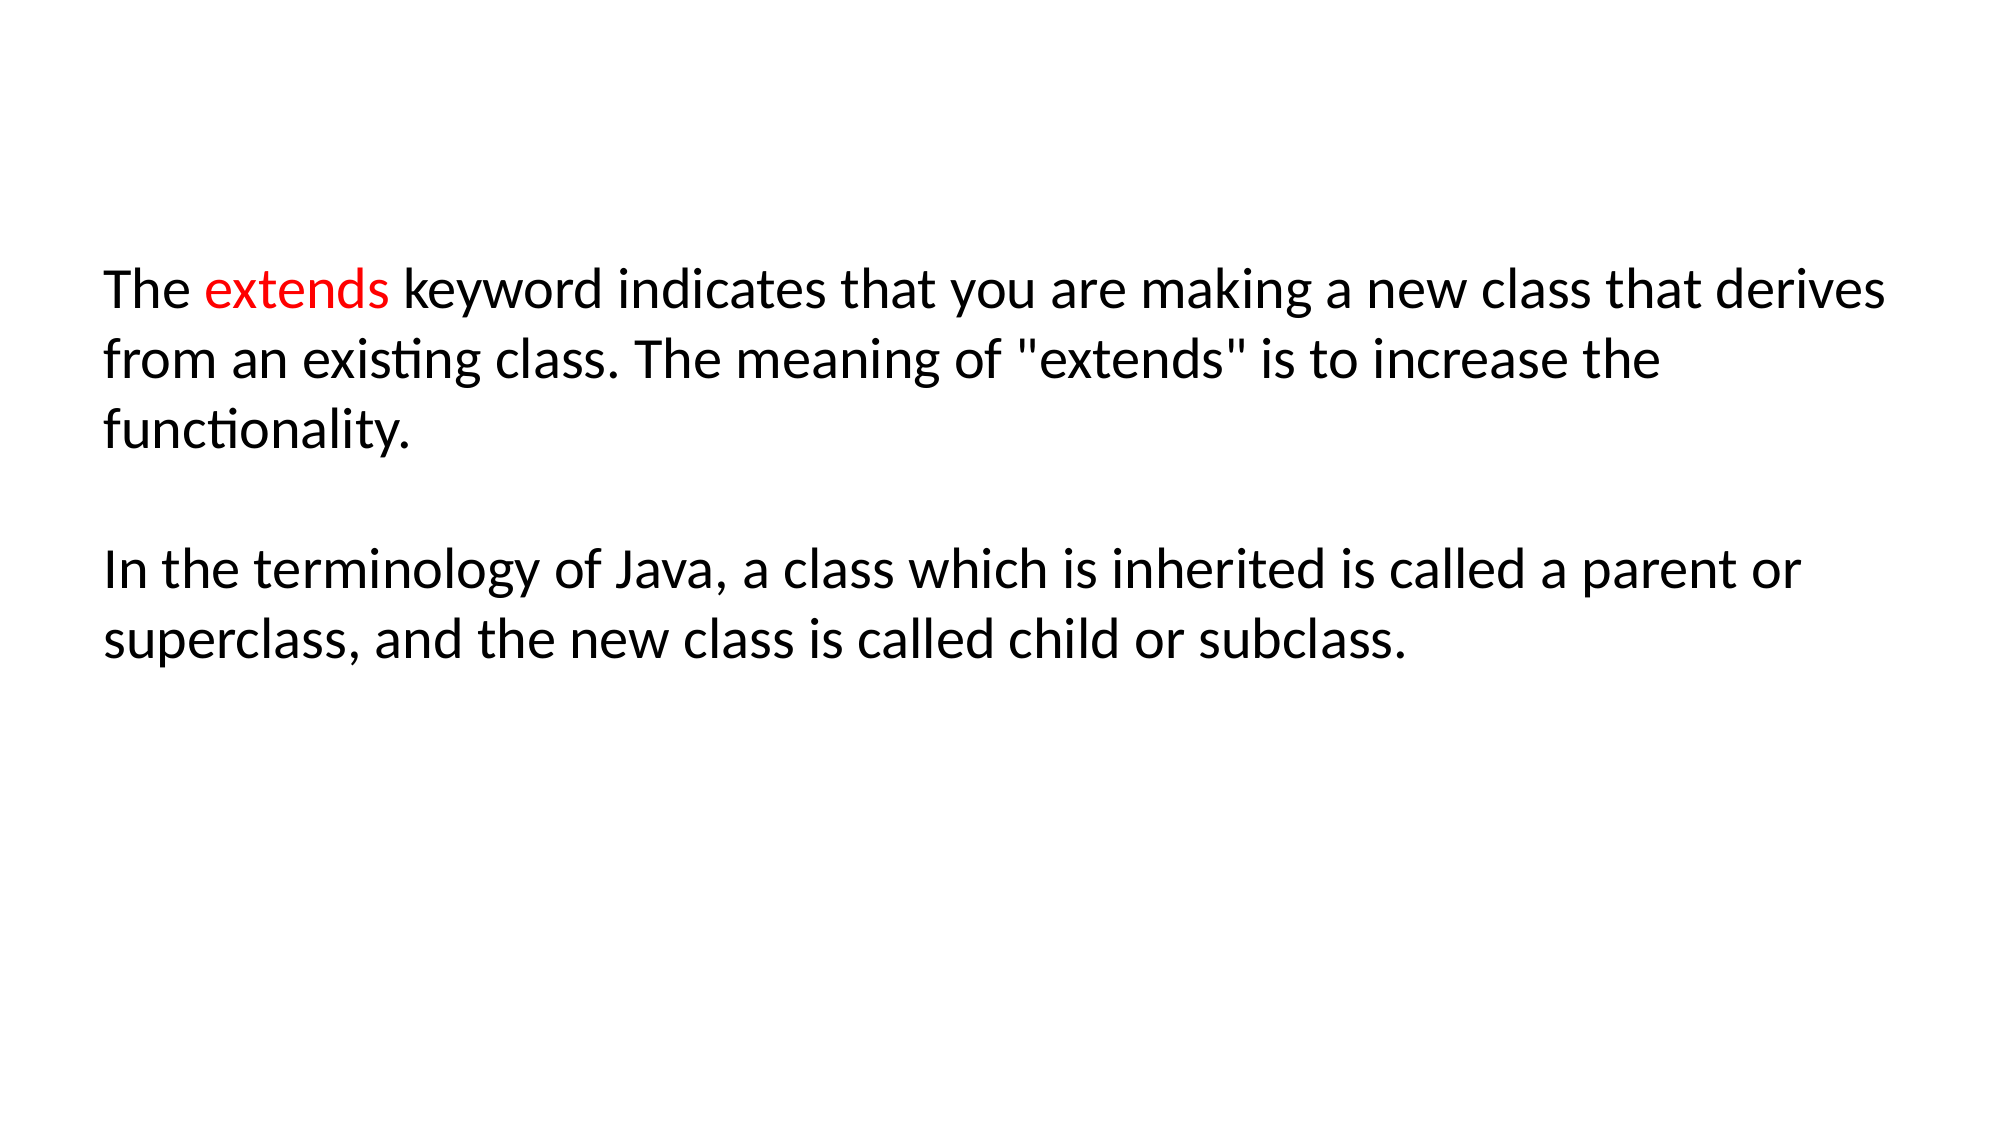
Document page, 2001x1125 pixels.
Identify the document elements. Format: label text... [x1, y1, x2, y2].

text_box The extends keyword indicates that you are making a new class that derives from an existing class. The meaning of "extends" is to increase the functionality. In the terminology of Java, a class which is inherited is called a parent or superclass, and the new class is called child or subclass. [88, 242, 1917, 678]
